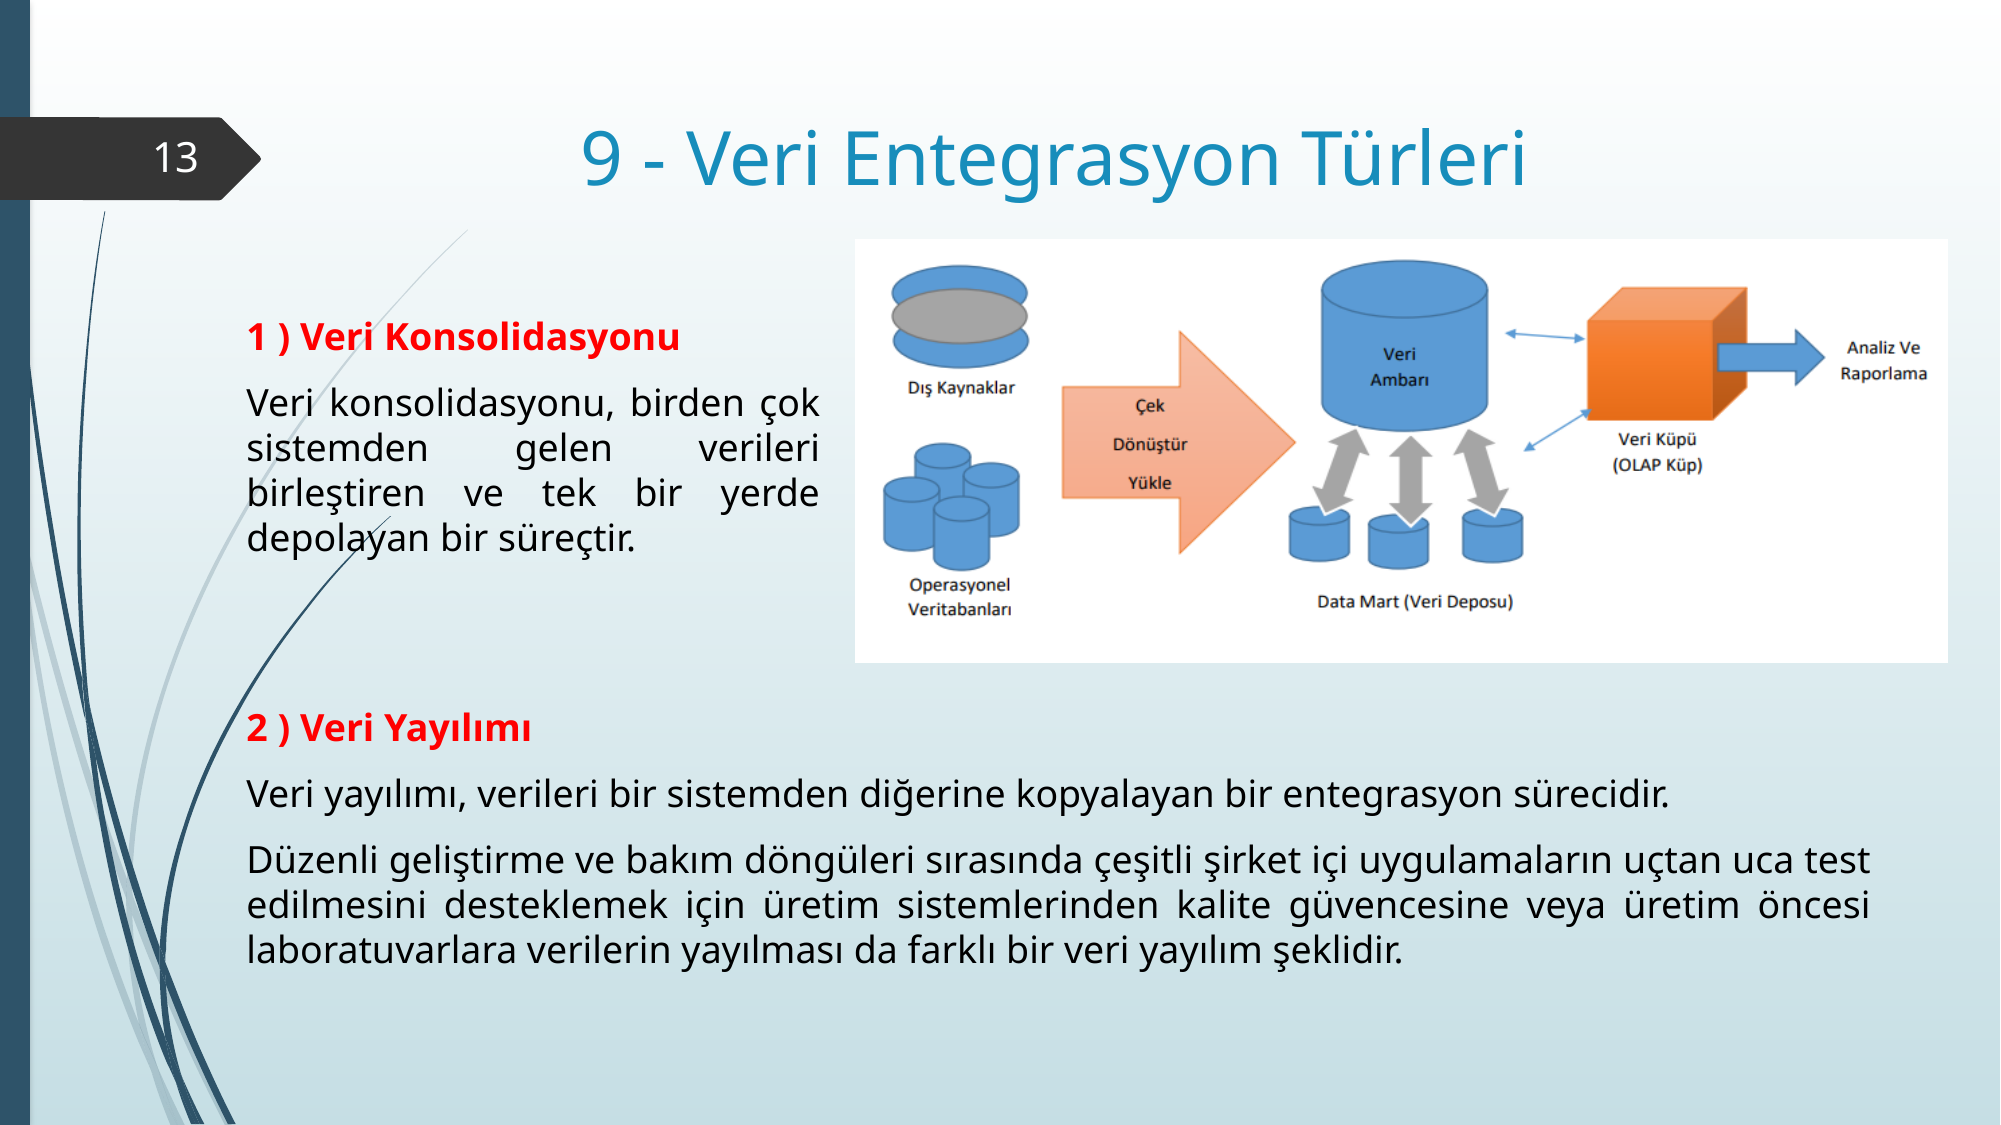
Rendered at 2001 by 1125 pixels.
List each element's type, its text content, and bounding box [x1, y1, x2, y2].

list 1 ) Veri Konsolidasyonu Veri konsolidasyonu, birden çok sistemden gelen verileri birleştiren ve tek bir yerde depolayan bir süreçtir. [231, 239, 836, 663]
picture [854, 239, 1949, 663]
text_box 2 ) Veri Yayılımı Veri yayılımı, verileri bir sistemden diğerine kopyalayan bir entegrasyon sürecidir. Düzenli geliştirme ve bakım döngüleri sırasında çeşitli şirket içi uygulamaların uçtan uca test edilmesini desteklemek için üretim sistemlerinden kalite güvencesine veya üretim öncesi laboratuvarlara verilerin yayılması da farklı bir veri yayılım şeklidir. [231, 696, 1888, 1074]
title 9 - Veri Entegrasyon Türleri [425, 102, 1685, 313]
slide_number 13 [87, 129, 216, 190]
